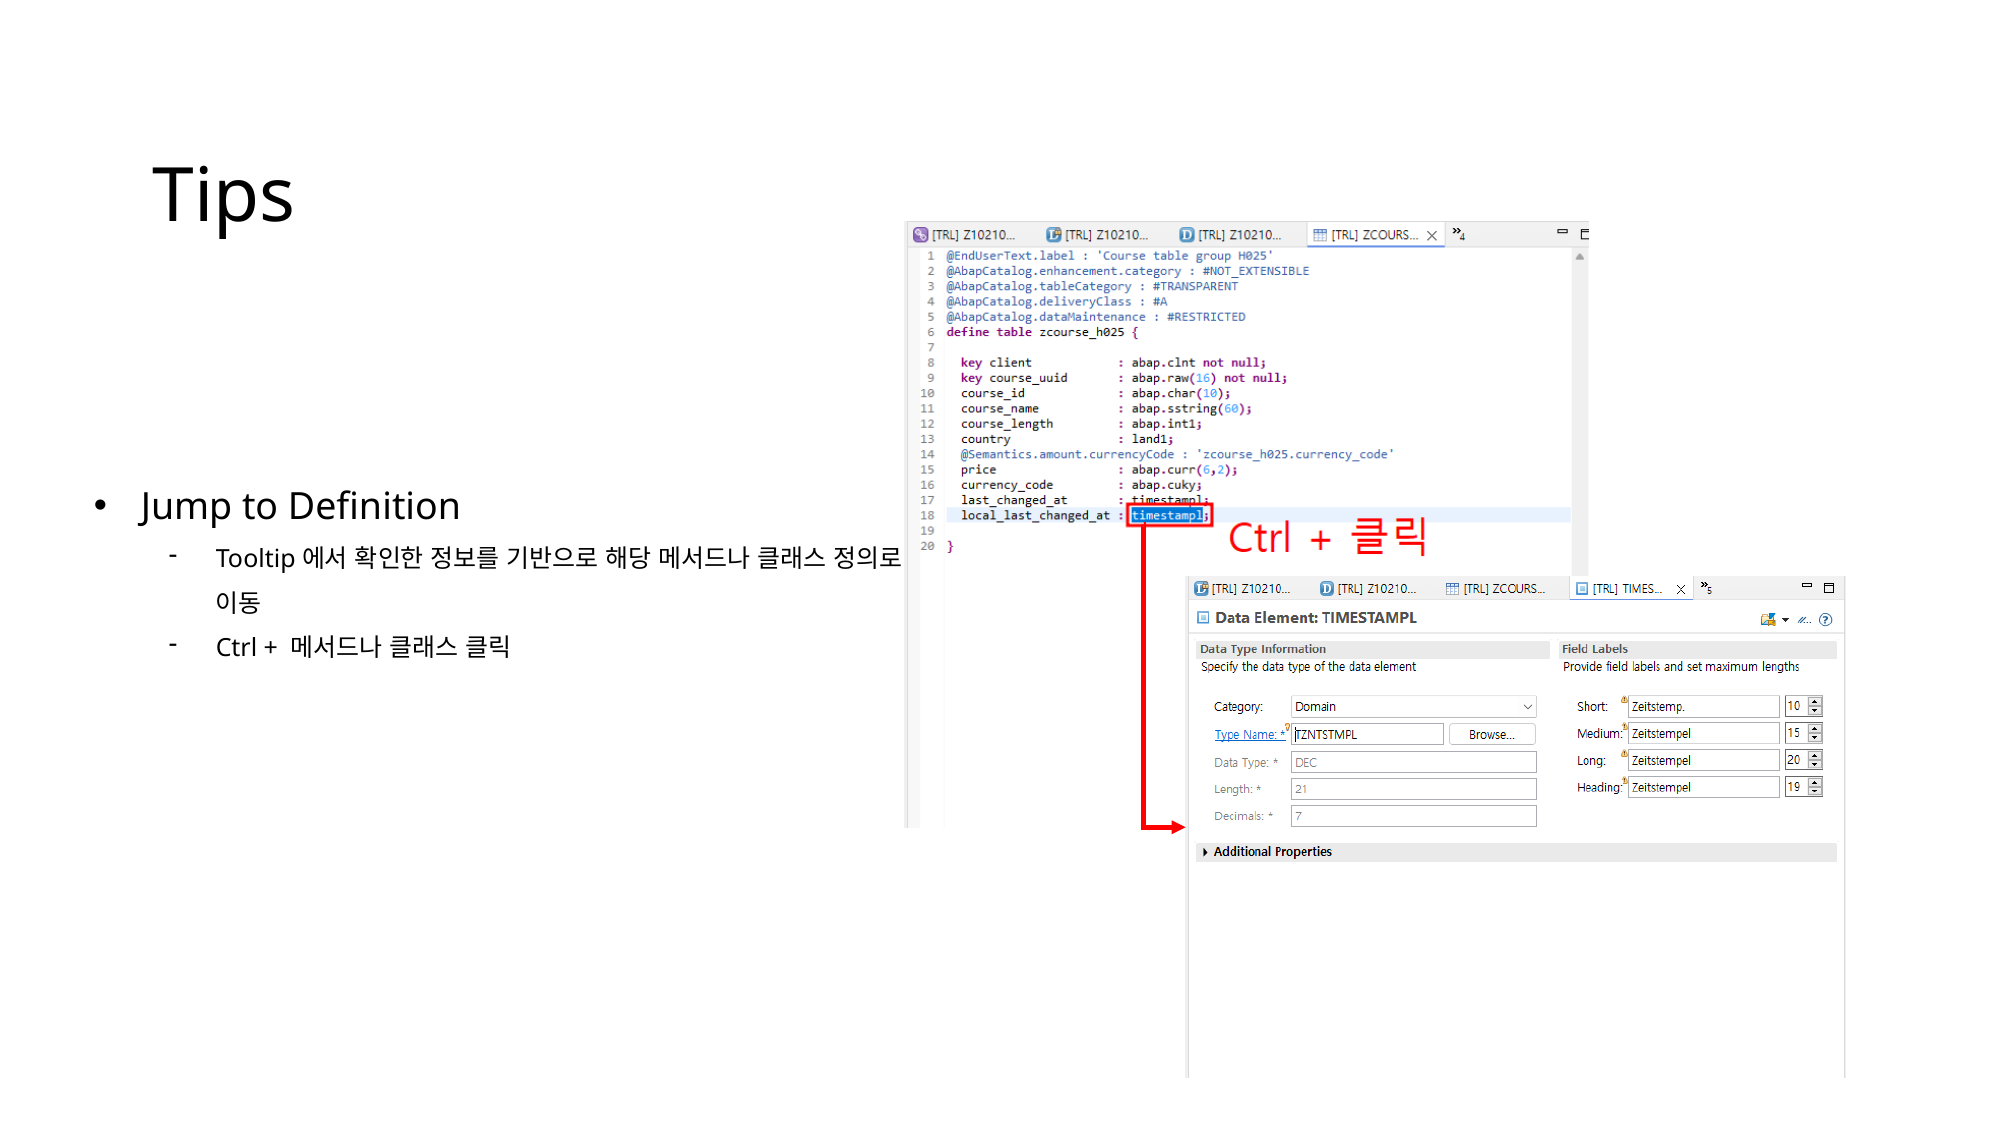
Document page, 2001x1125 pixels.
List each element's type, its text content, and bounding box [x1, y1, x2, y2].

title Tips [137, 59, 1863, 278]
text_box Jump to Definition Tooltip에서 확인한 정보를 기반으로 해당 메서드나 클래스 정의로 이동 Ctrl + 메서드나 클래스 클릭 [79, 452, 904, 670]
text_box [1013, 654, 1316, 697]
picture [904, 221, 1846, 1078]
